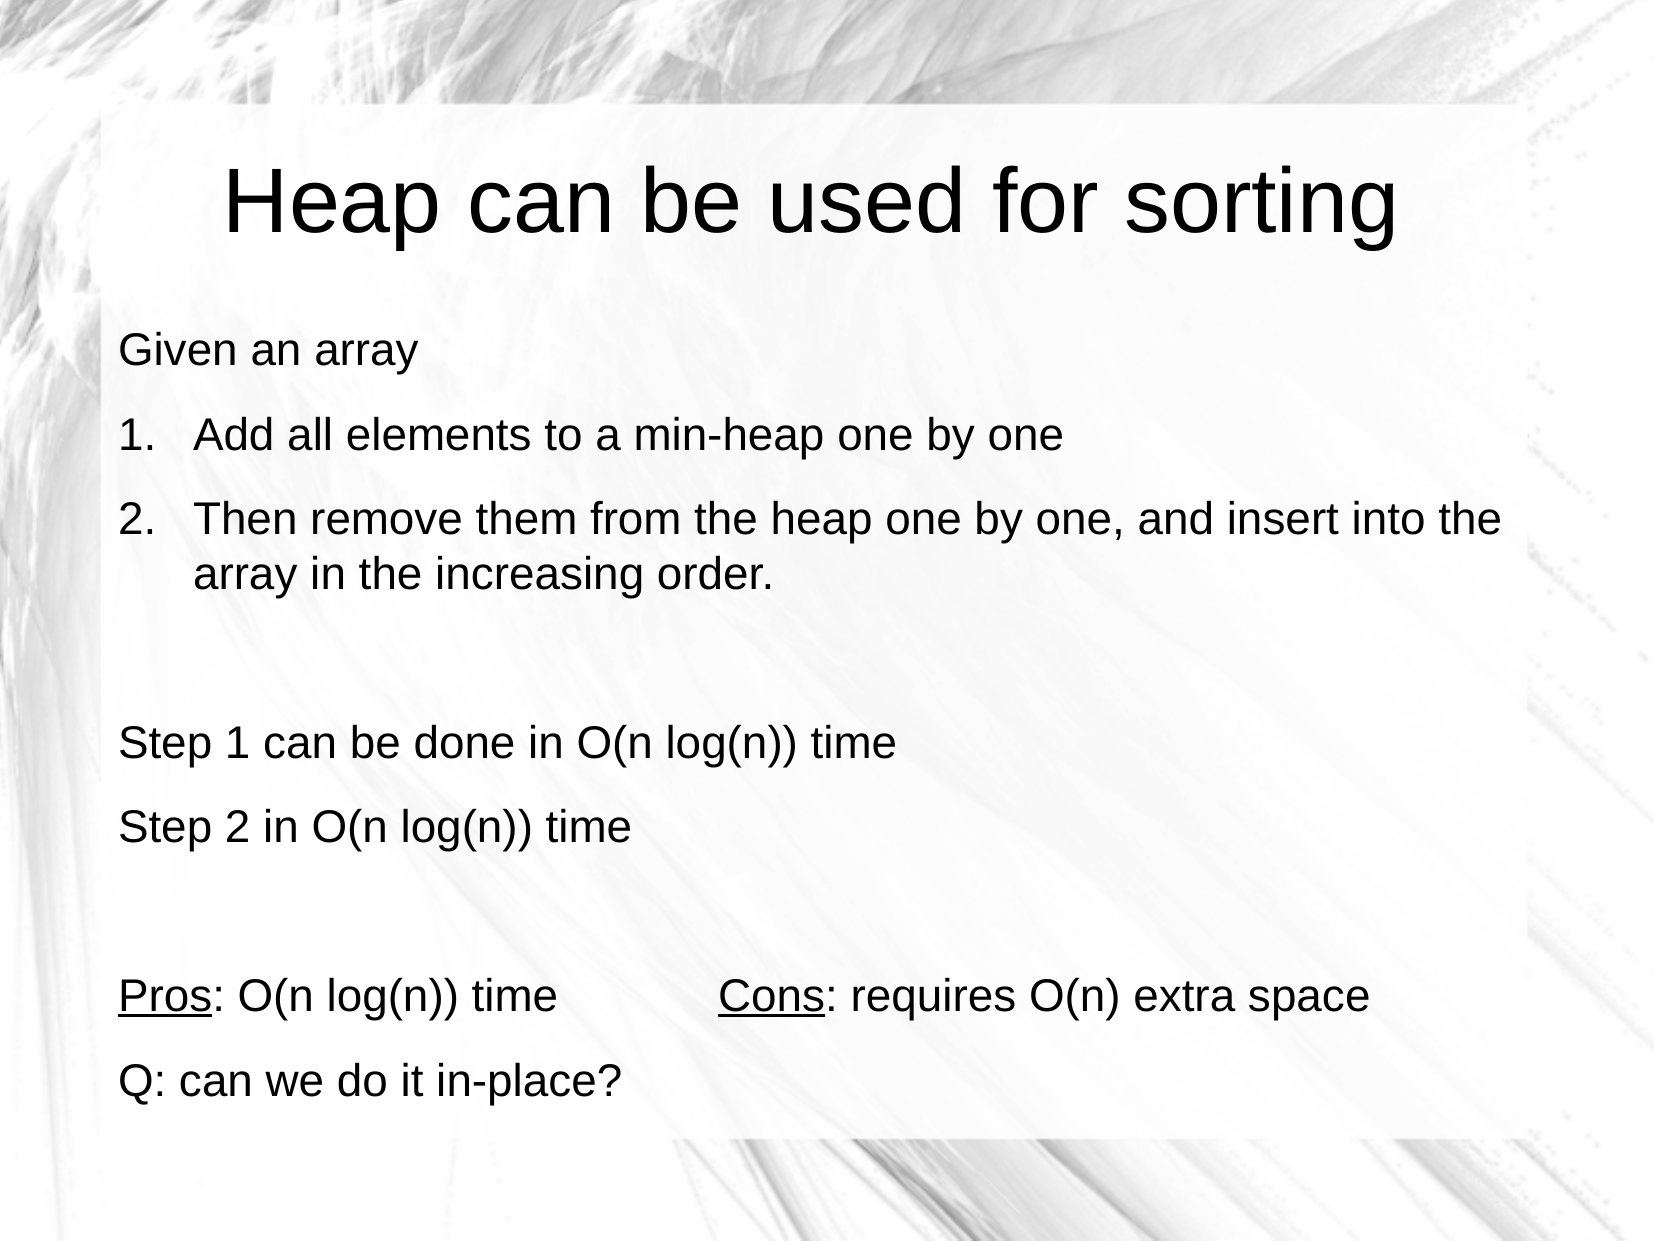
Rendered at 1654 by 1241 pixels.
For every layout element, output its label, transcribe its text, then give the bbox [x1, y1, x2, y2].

title Heap can be used for sorting [118, 112, 1506, 281]
picture [0, 0, 1654, 1241]
list Given an array Add all elements to a min-heap one by one Then remove them from the heap one by one, and insert into the array in the increasing order. Step 1 can be done in O(n log(n)) time Step 2 in O(n log(n)) time Pros: O(n log(n)) time Cons: requires O(n) extra space Q: can we do it in-place? [118, 319, 1571, 1102]
